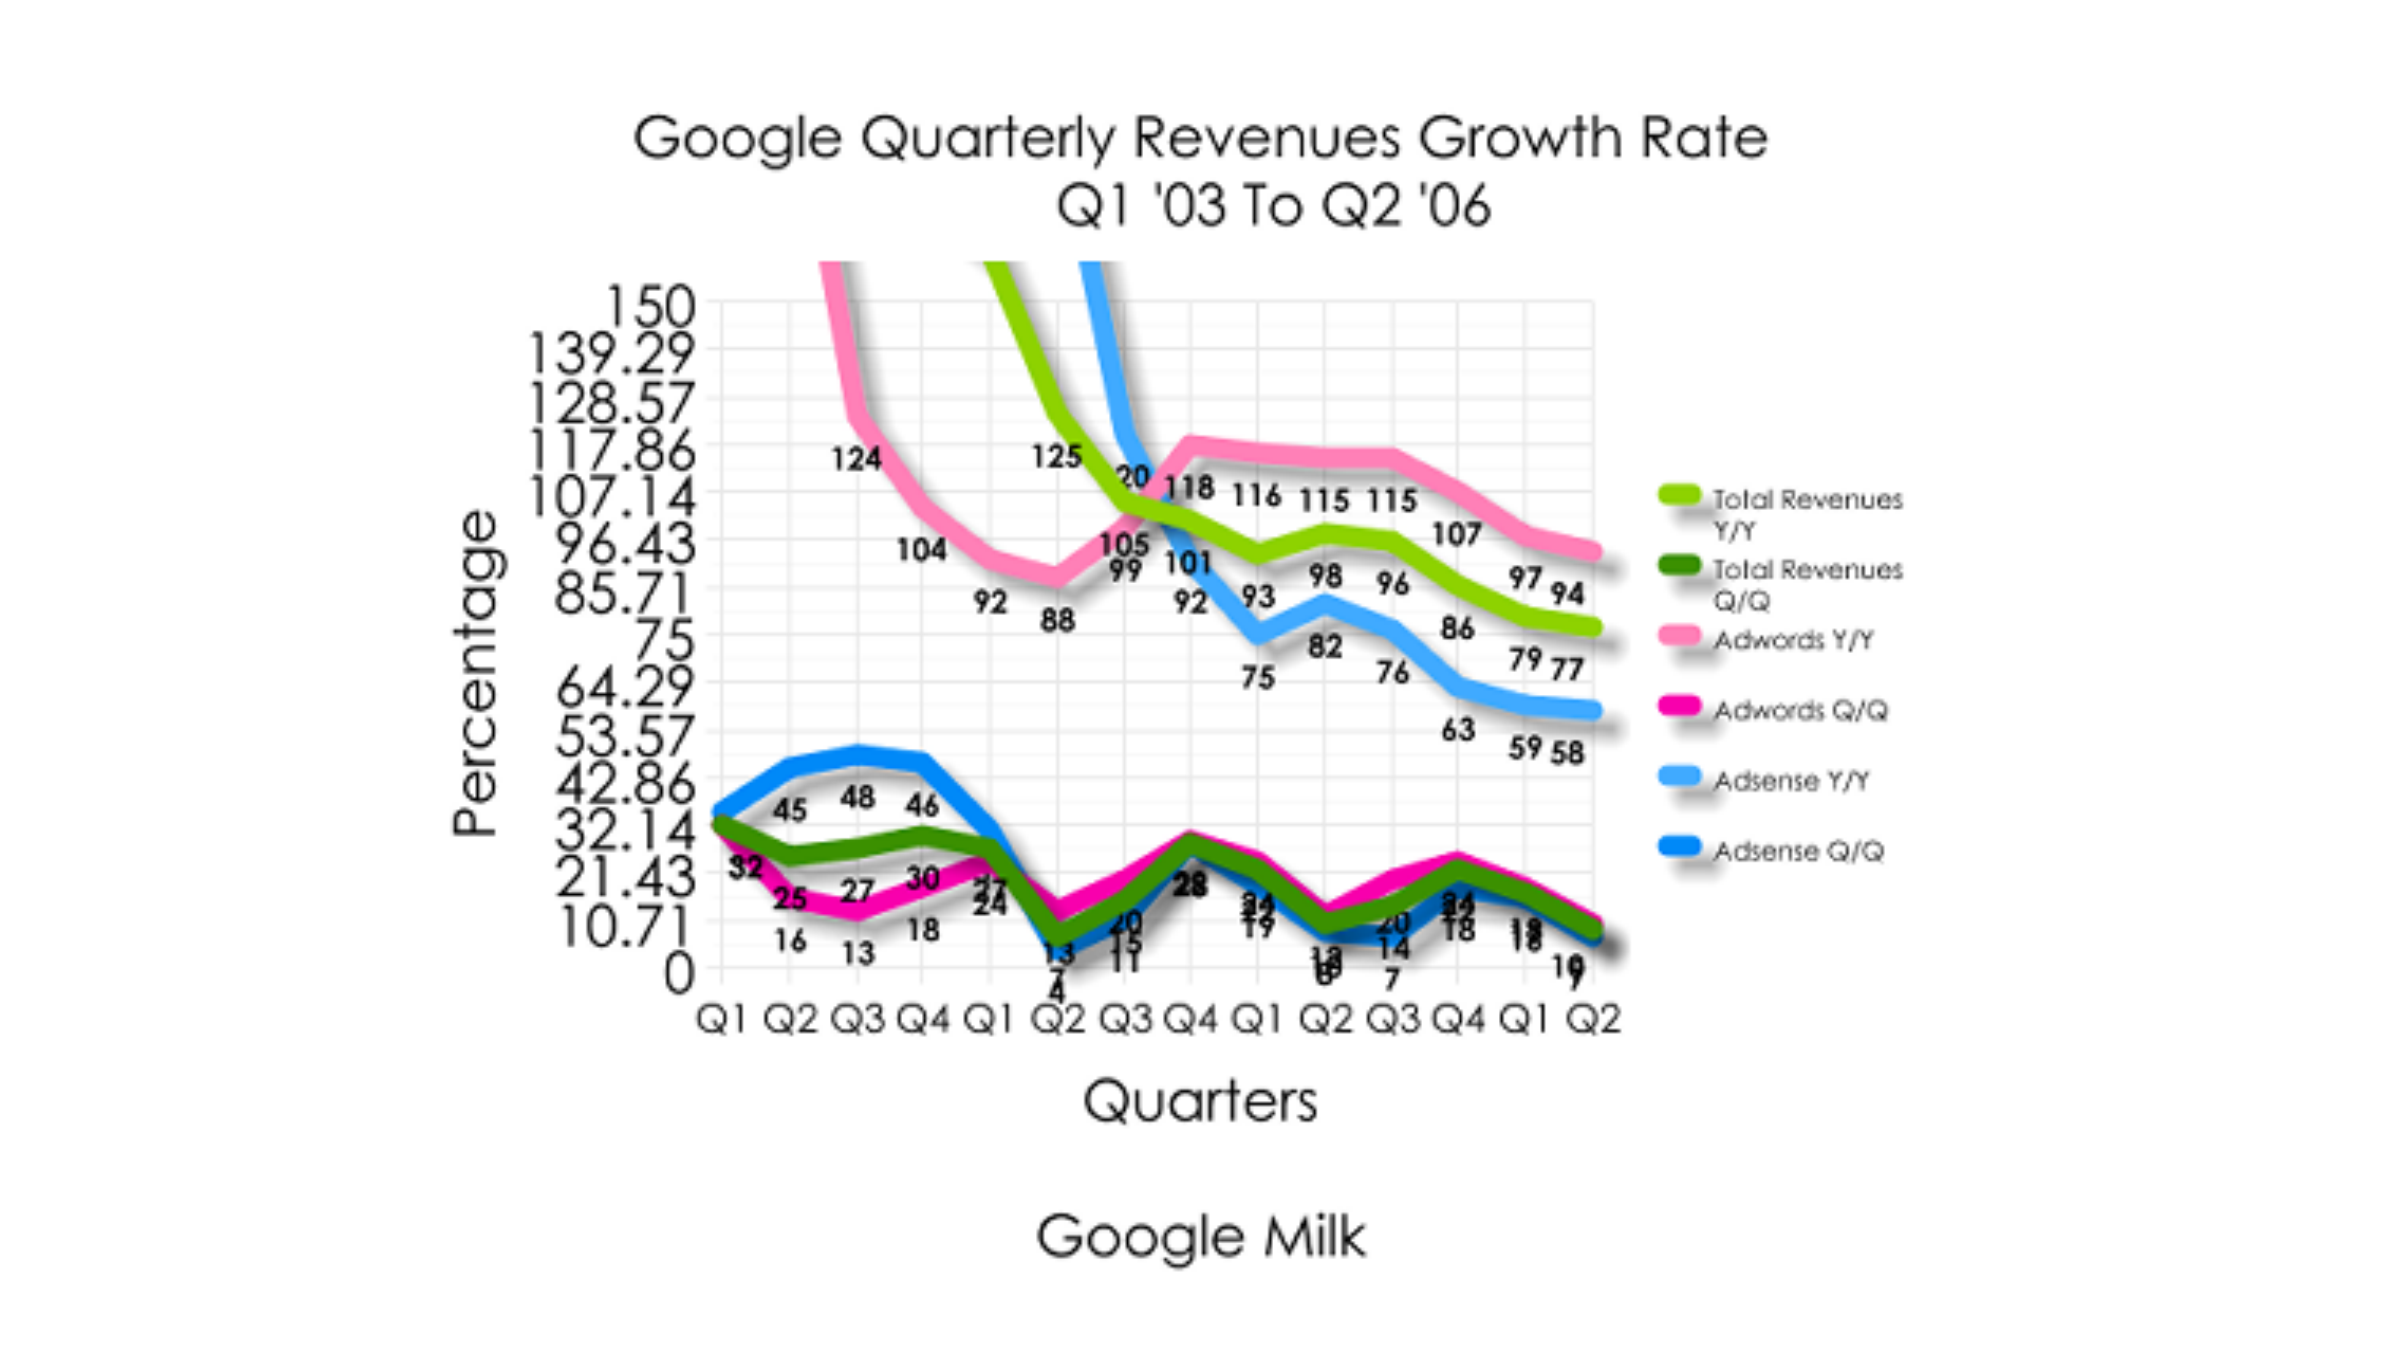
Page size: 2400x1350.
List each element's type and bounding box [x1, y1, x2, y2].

picture [419, 72, 1981, 1278]
